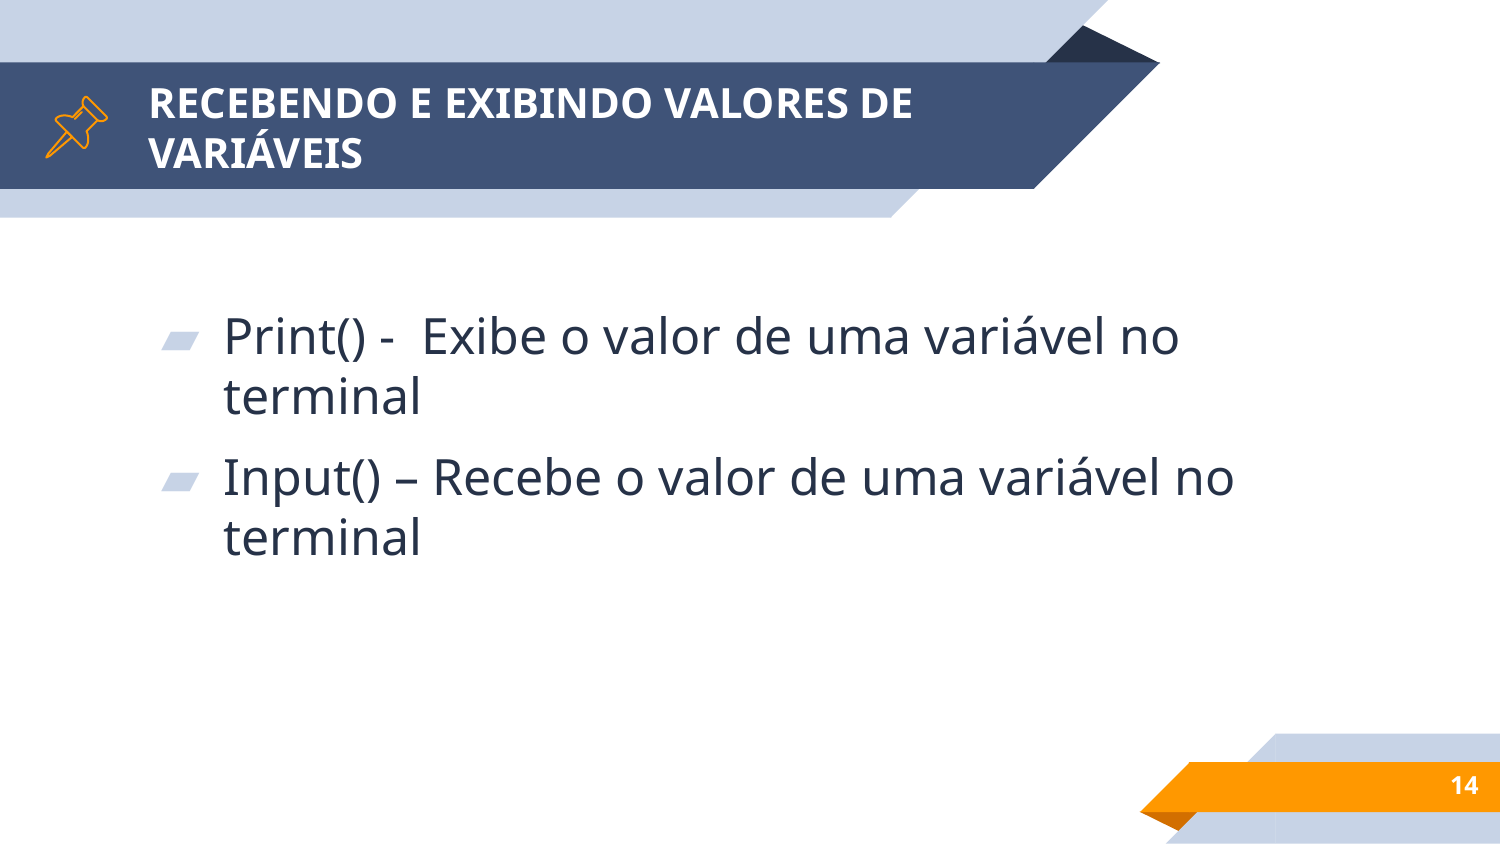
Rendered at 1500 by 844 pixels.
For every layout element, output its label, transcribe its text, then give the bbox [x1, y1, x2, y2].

list Print() - Exibe o valor de uma variável no terminal Input() – Recebe o valor de uma variável no terminal [133, 217, 1307, 734]
title RECEBENDO E EXIBINDO VALORES DE VARIÁVEIS [133, 64, 1035, 190]
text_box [45, 96, 108, 158]
slide_number 14 [1249, 760, 1494, 813]
